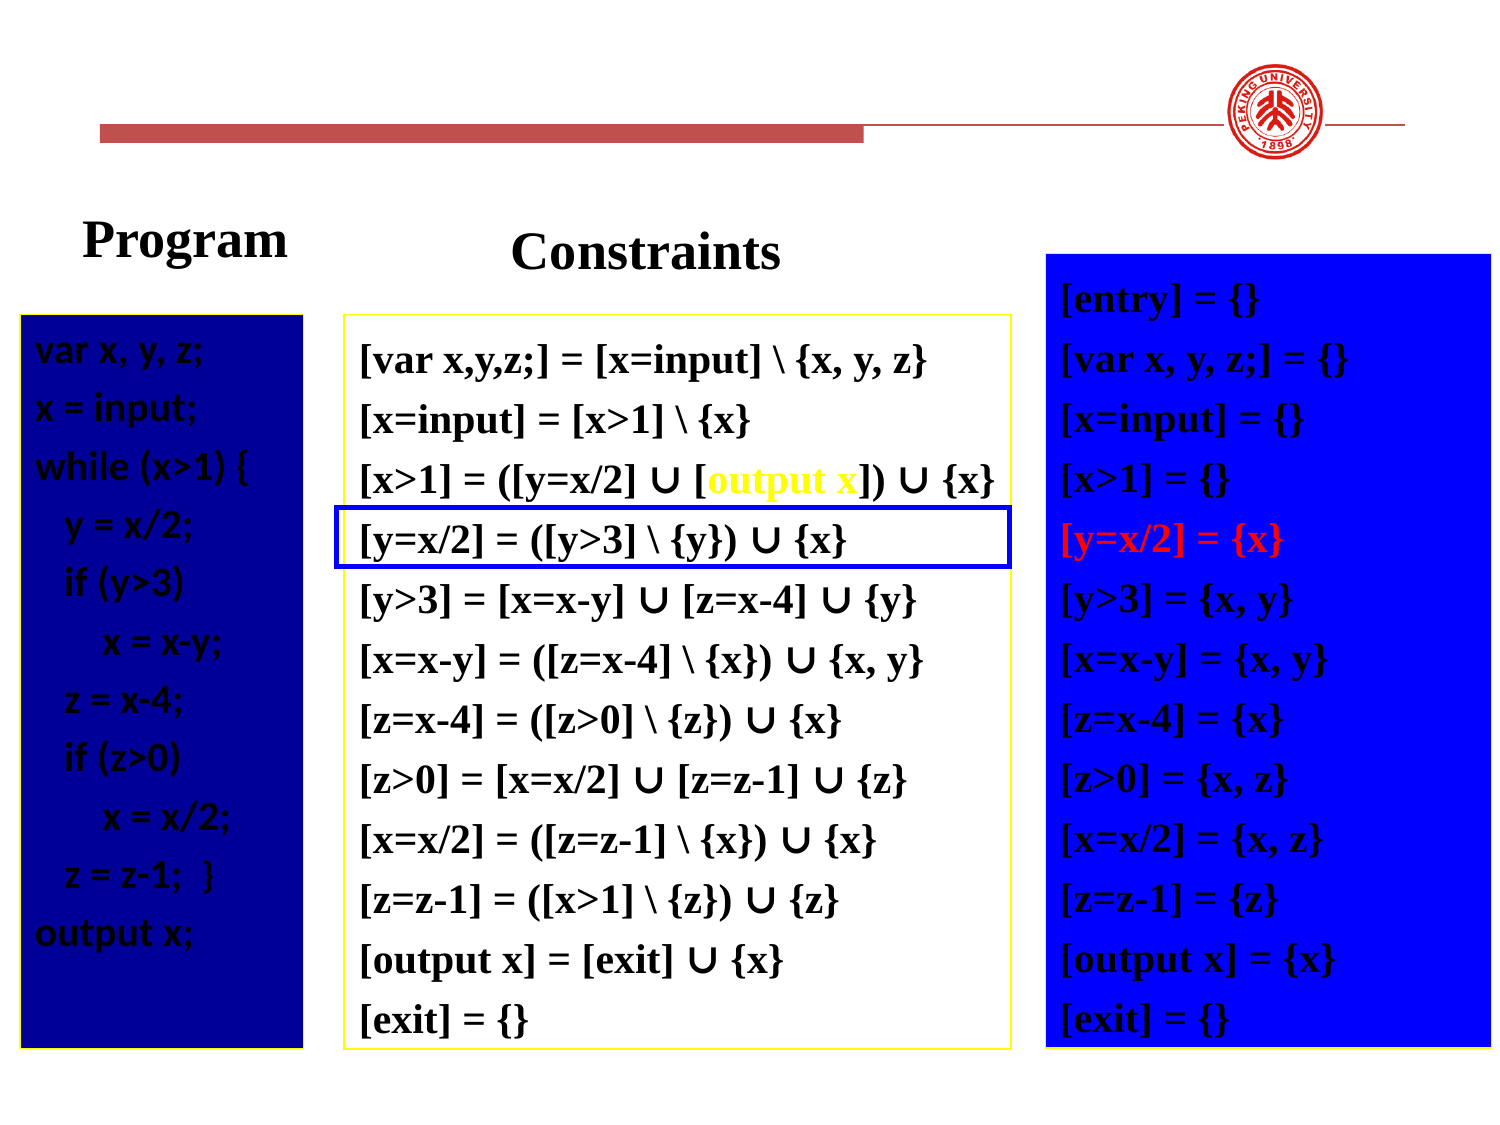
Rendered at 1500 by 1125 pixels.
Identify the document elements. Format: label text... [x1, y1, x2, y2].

text_box [entry] = {} [var x, y, z;] = {} [x=input] = {} [x>1] = {} [y=x/2] = {x} [y>3] = {x, y} [x=x-y] = {x, y} [z=x-4] = {x} [z>0] = {x, z} [x=x/2] = {x, z} [z=z-1] = {z} [output x] = {x} [exit] = {} [1045, 253, 1492, 1049]
picture [1224, 62, 1325, 162]
text_box [336, 507, 1010, 567]
text_box Constraints [496, 208, 798, 288]
text_box [var x,y,z;] = [x=input] \ {x, y, z} [x=input] = [x>1] \ {x} [x>1] = ([y=x/2] ∪ [output x]) ∪ {x} [y=x/2] = ([y>3] \ {y}) ∪ {x} [y>3] = [x=x-y] ∪ [z=x-4] ∪ {y} [x=x-y] = ([z=x-4] \ {x}) ∪ {x, y} [z=x-4] = ([z>0] \ {z}) ∪ {x} [z>0] = [x=x/2] ∪ [z=z-1] ∪ {z} [x=x/2] = ([z=z-1] \ {x}) ∪ {x} [z=z-1] = ([x>1] \ {z}) ∪ {z} [output x] = [exit] ∪ {x} [exit] = {} [344, 314, 1011, 1049]
text_box var x, y, z; x = input; while (x>1) { y = x/2; if (y>3) x = x-y; z = x-4; if (z>0) x = x/2; z = z-1; } output x; [20, 314, 304, 1049]
text_box Program [67, 196, 319, 276]
